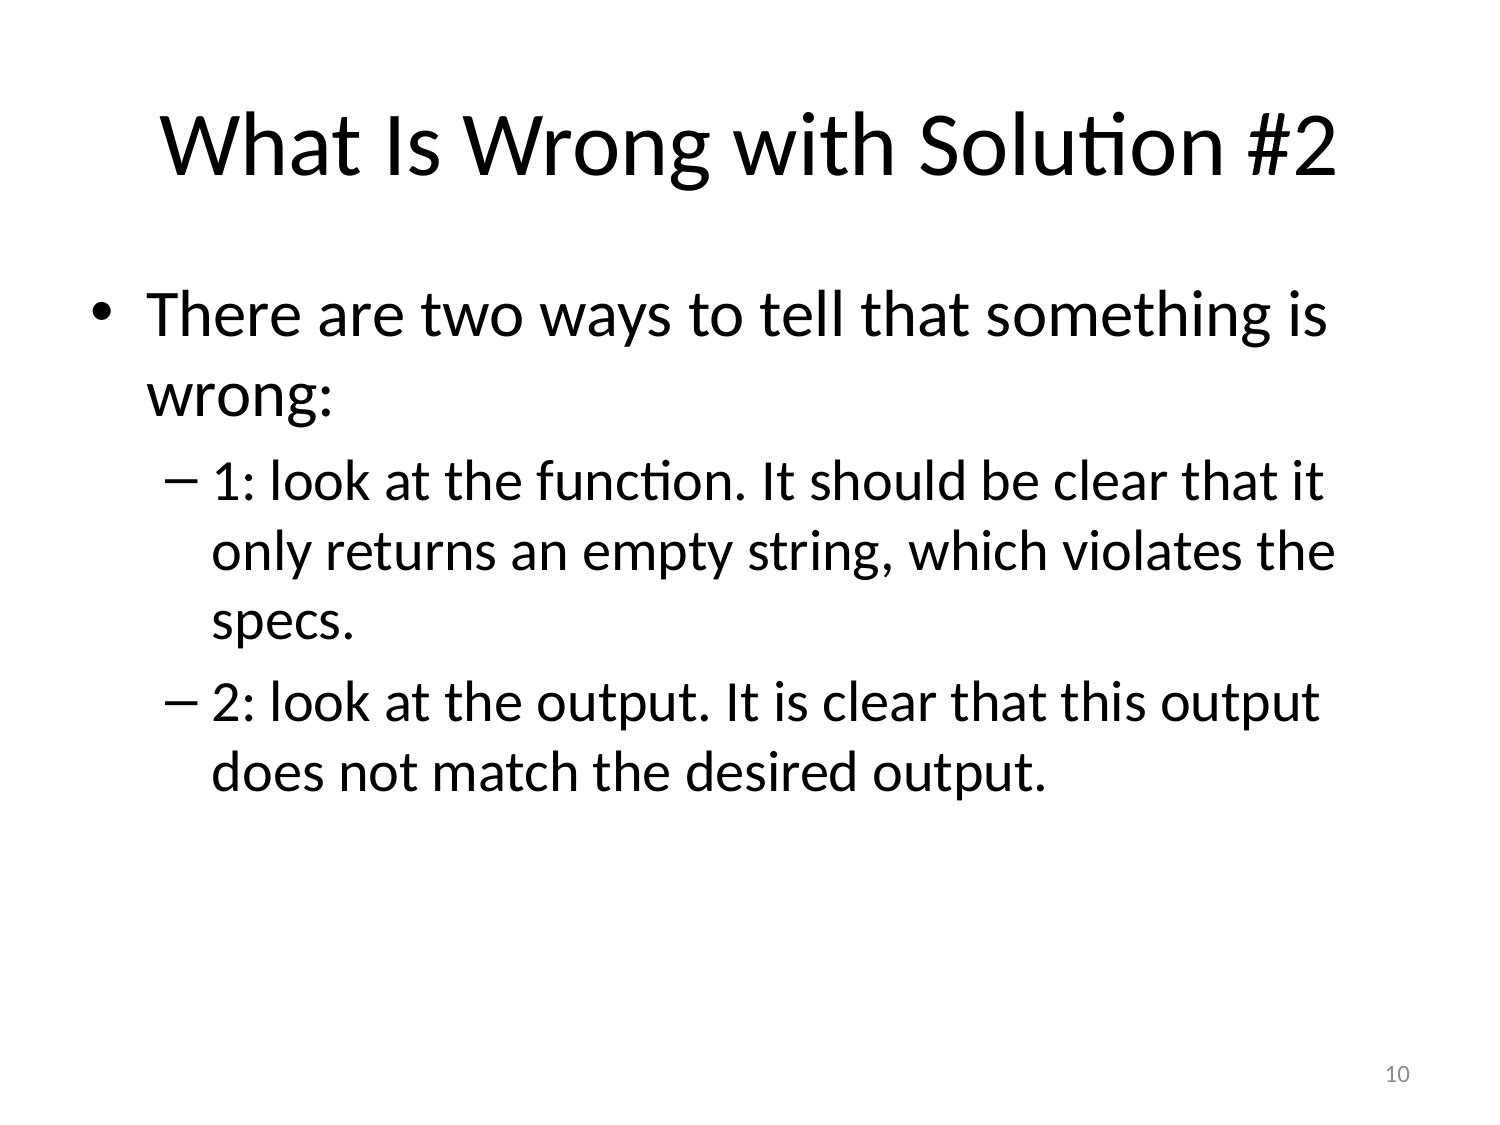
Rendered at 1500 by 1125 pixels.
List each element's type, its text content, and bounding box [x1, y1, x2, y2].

slide_number 10 [1074, 1042, 1425, 1103]
title What Is Wrong with Solution #2 [75, 45, 1425, 233]
list There are two ways to tell that something is wrong: 1: look at the function. It should be clear that it only returns an empty string, which violates the specs. 2: look at the output. It is clear that this output does not match the desired output. [75, 262, 1425, 1005]
